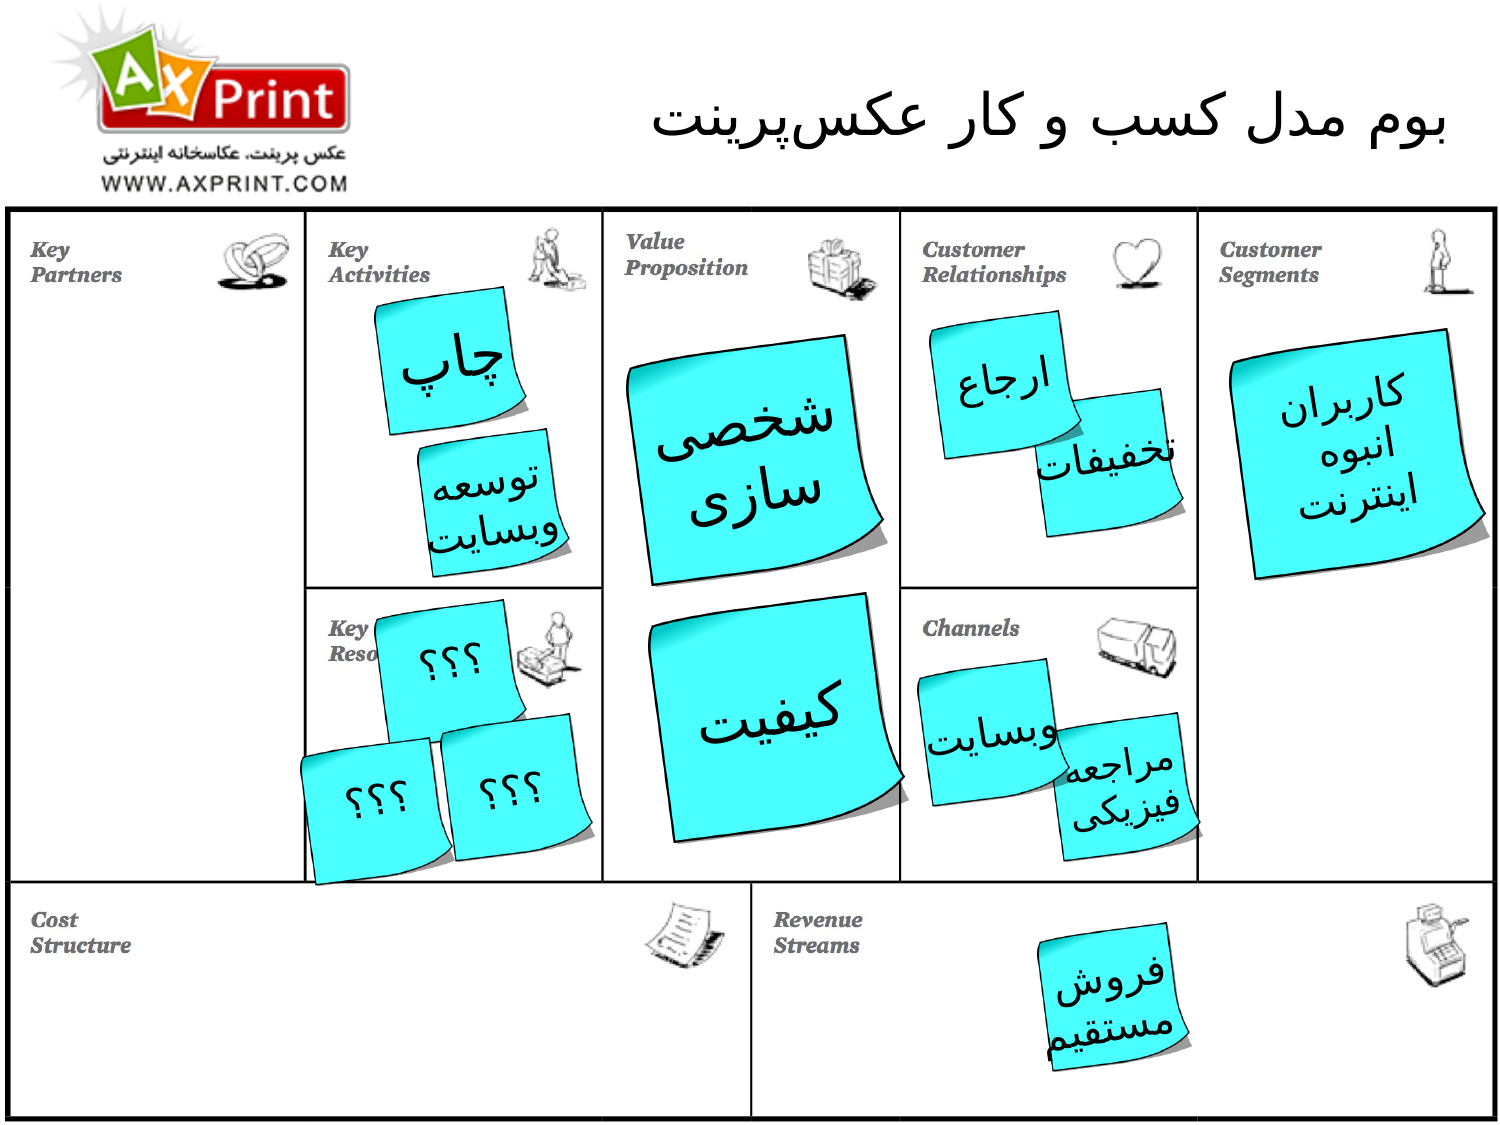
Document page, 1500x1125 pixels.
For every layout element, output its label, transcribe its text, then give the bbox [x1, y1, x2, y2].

picture [0, 0, 1500, 1125]
text_box بوم مدل کسب و کار عکس‌پرینت [600, 69, 1500, 155]
